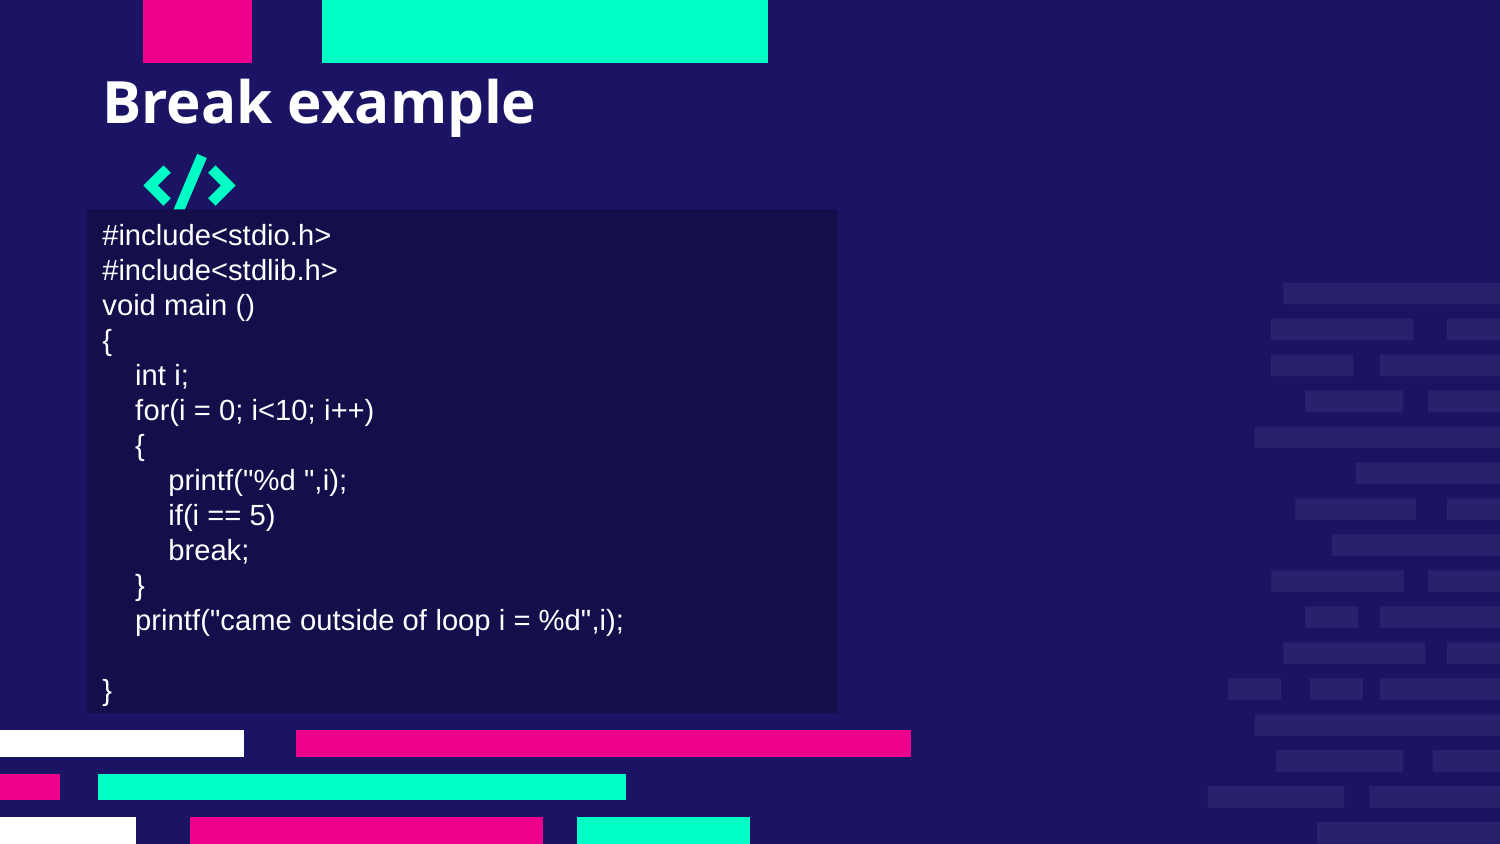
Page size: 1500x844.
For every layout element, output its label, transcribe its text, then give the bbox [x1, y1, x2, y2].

title Break example [87, 0, 1486, 136]
text_box #include<stdio.h> #include<stdlib.h> void main () { int i; for(i = 0; i<10; i++) { printf("%d ",i); if(i == 5) break; } printf("came outside of loop i = %d",i); } [87, 209, 838, 714]
